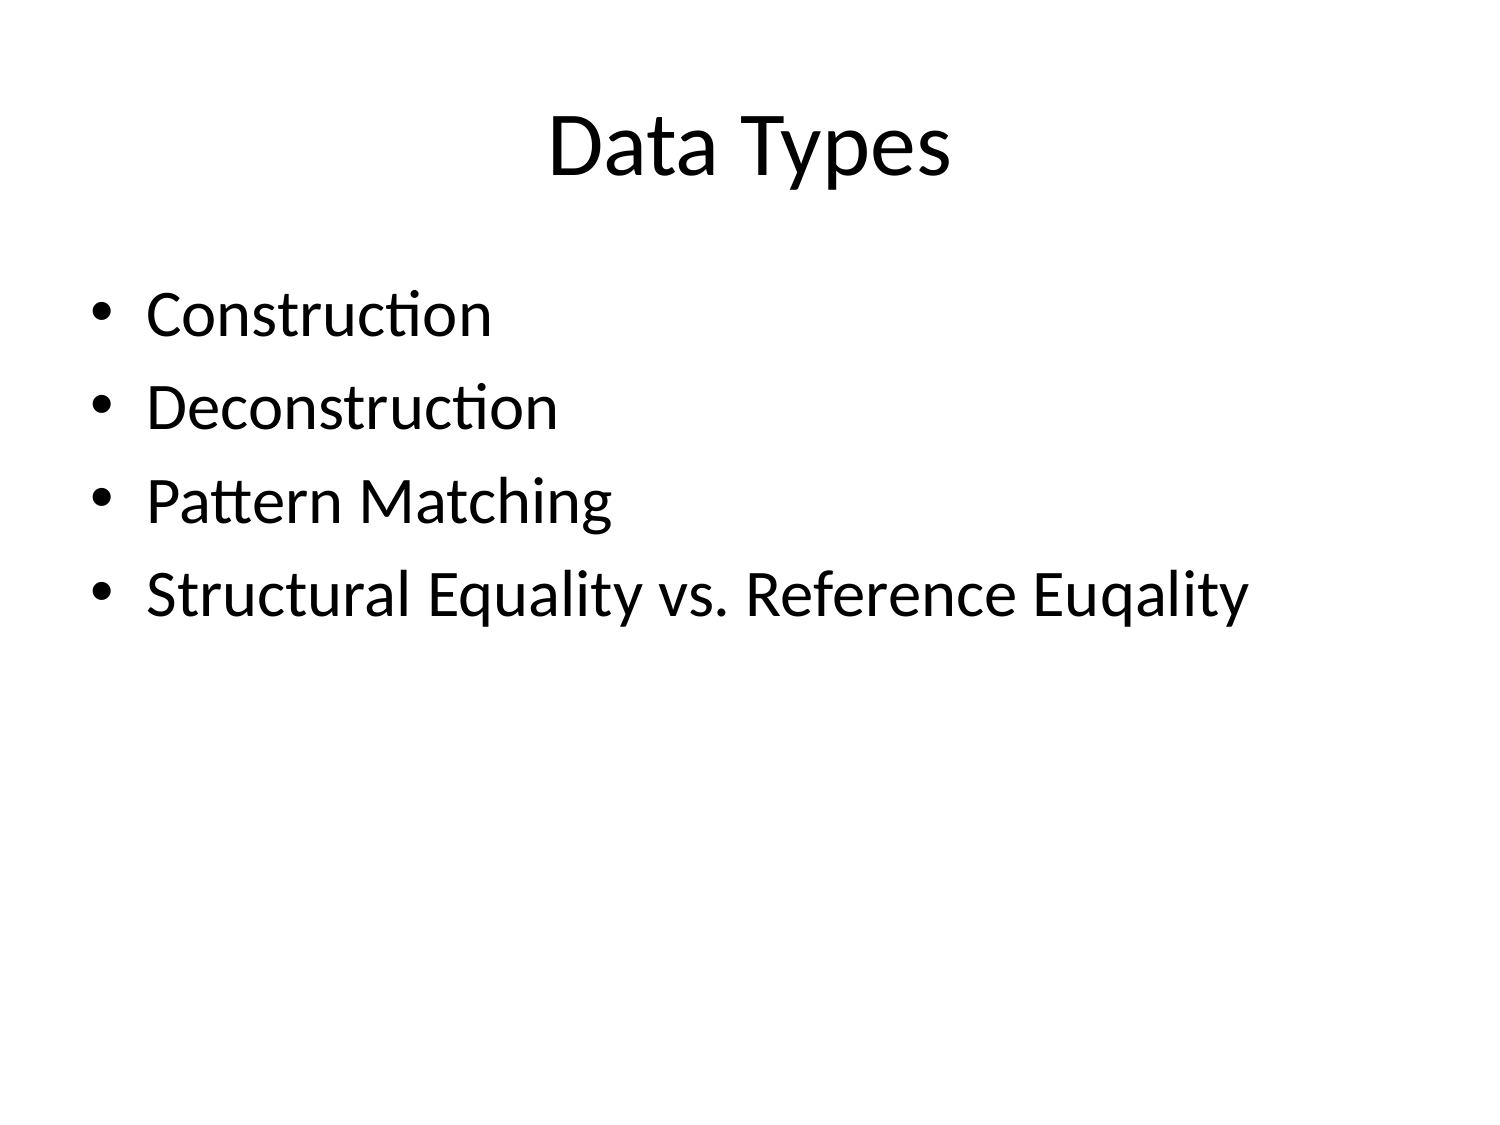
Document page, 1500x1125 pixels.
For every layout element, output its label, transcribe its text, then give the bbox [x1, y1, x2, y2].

list Construction Deconstruction Pattern Matching Structural Equality vs. Reference Euqality [75, 262, 1425, 1005]
title Data Types [75, 45, 1425, 233]
